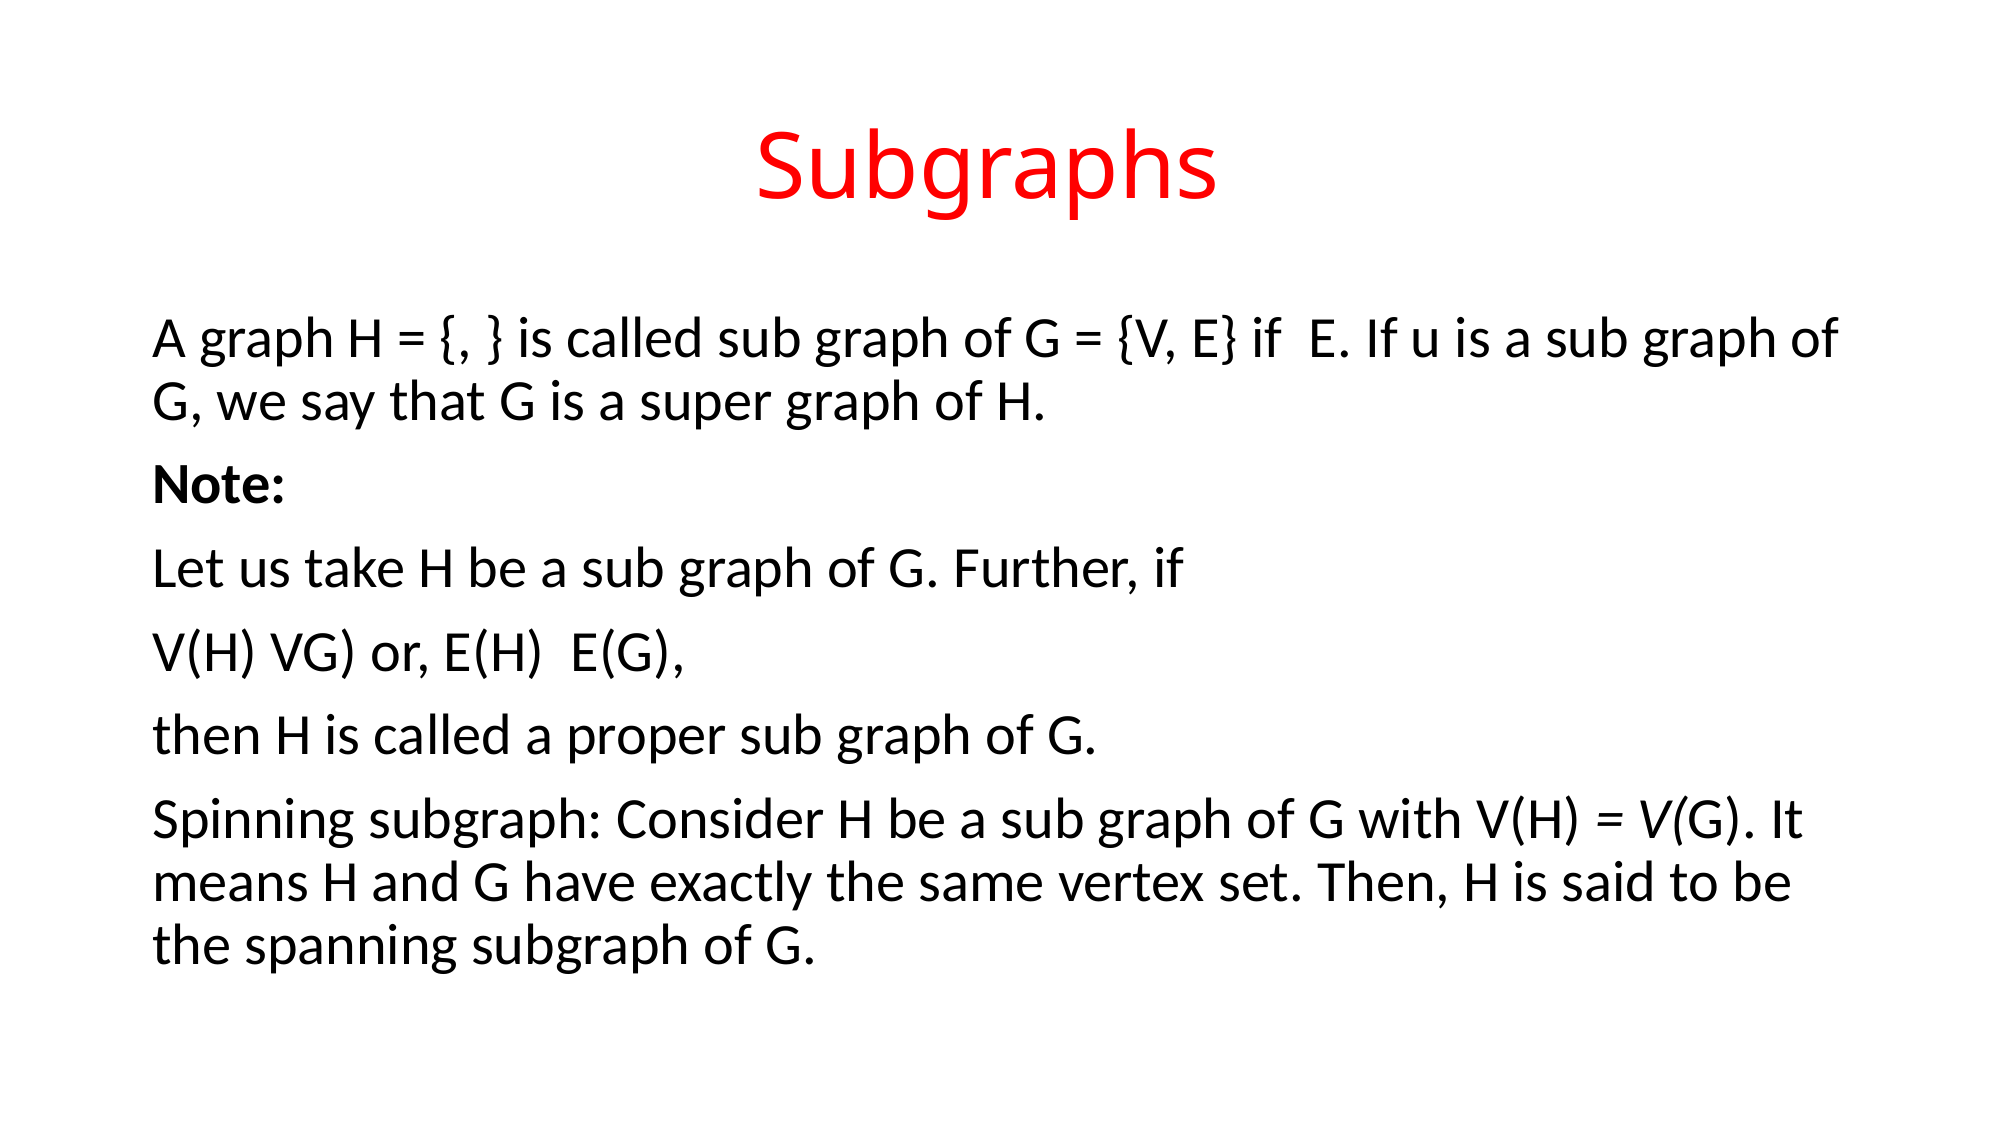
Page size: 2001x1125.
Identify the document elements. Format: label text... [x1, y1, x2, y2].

title Subgraphs [137, 59, 1863, 278]
